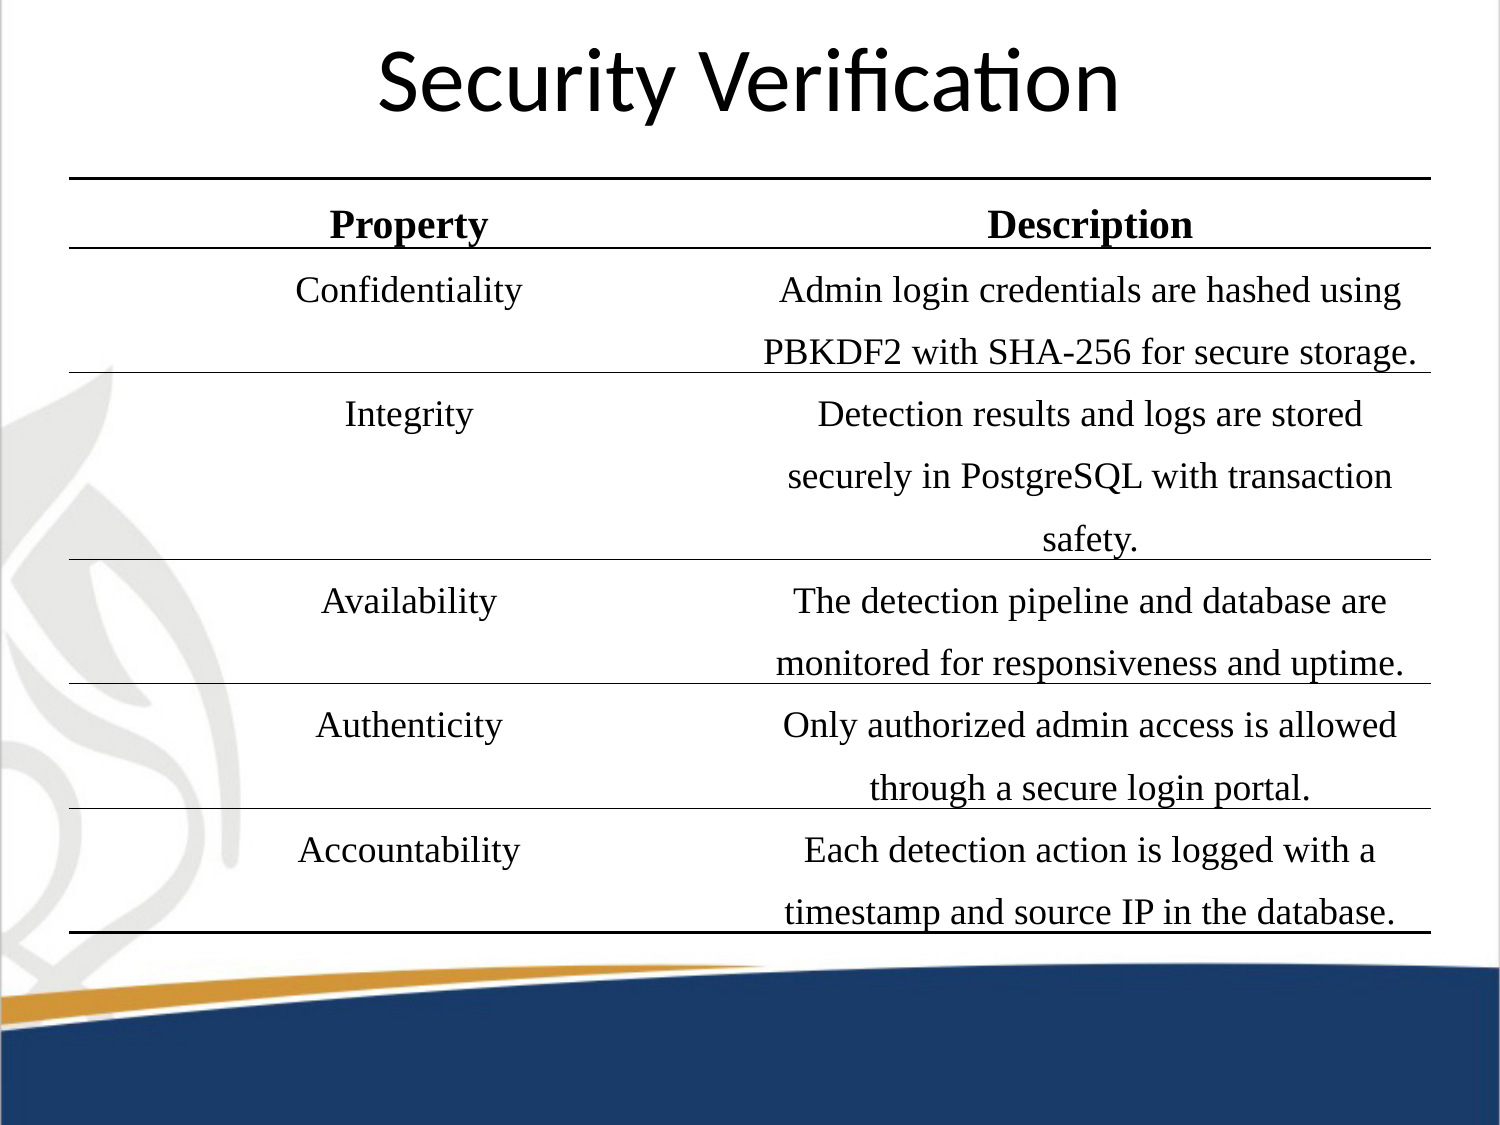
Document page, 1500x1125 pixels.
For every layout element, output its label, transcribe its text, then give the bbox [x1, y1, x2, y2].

table_cell Authenticity [69, 684, 750, 808]
table_cell Availability [69, 560, 750, 683]
table_header Description [750, 180, 1431, 247]
table_cell The detection pipeline and database are monitored for responsiveness and uptime. [750, 560, 1431, 683]
table_cell Each detection action is logged with a timestamp and source IP in the database. [750, 809, 1431, 931]
table_cell Accountability [69, 809, 750, 931]
title Security Verification [75, 0, 1425, 151]
table_header Property [69, 180, 750, 247]
table_cell Integrity [69, 373, 750, 559]
table_cell Detection results and logs are stored securely in PostgreSQL with transaction safety. [750, 373, 1431, 559]
table_cell Admin login credentials are hashed using PBKDF2 with SHA-256 for secure storage. [750, 249, 1431, 372]
picture [0, 0, 1500, 1125]
table_cell Only authorized admin access is allowed through a secure login portal. [750, 684, 1431, 808]
table_cell Confidentiality [69, 249, 750, 372]
